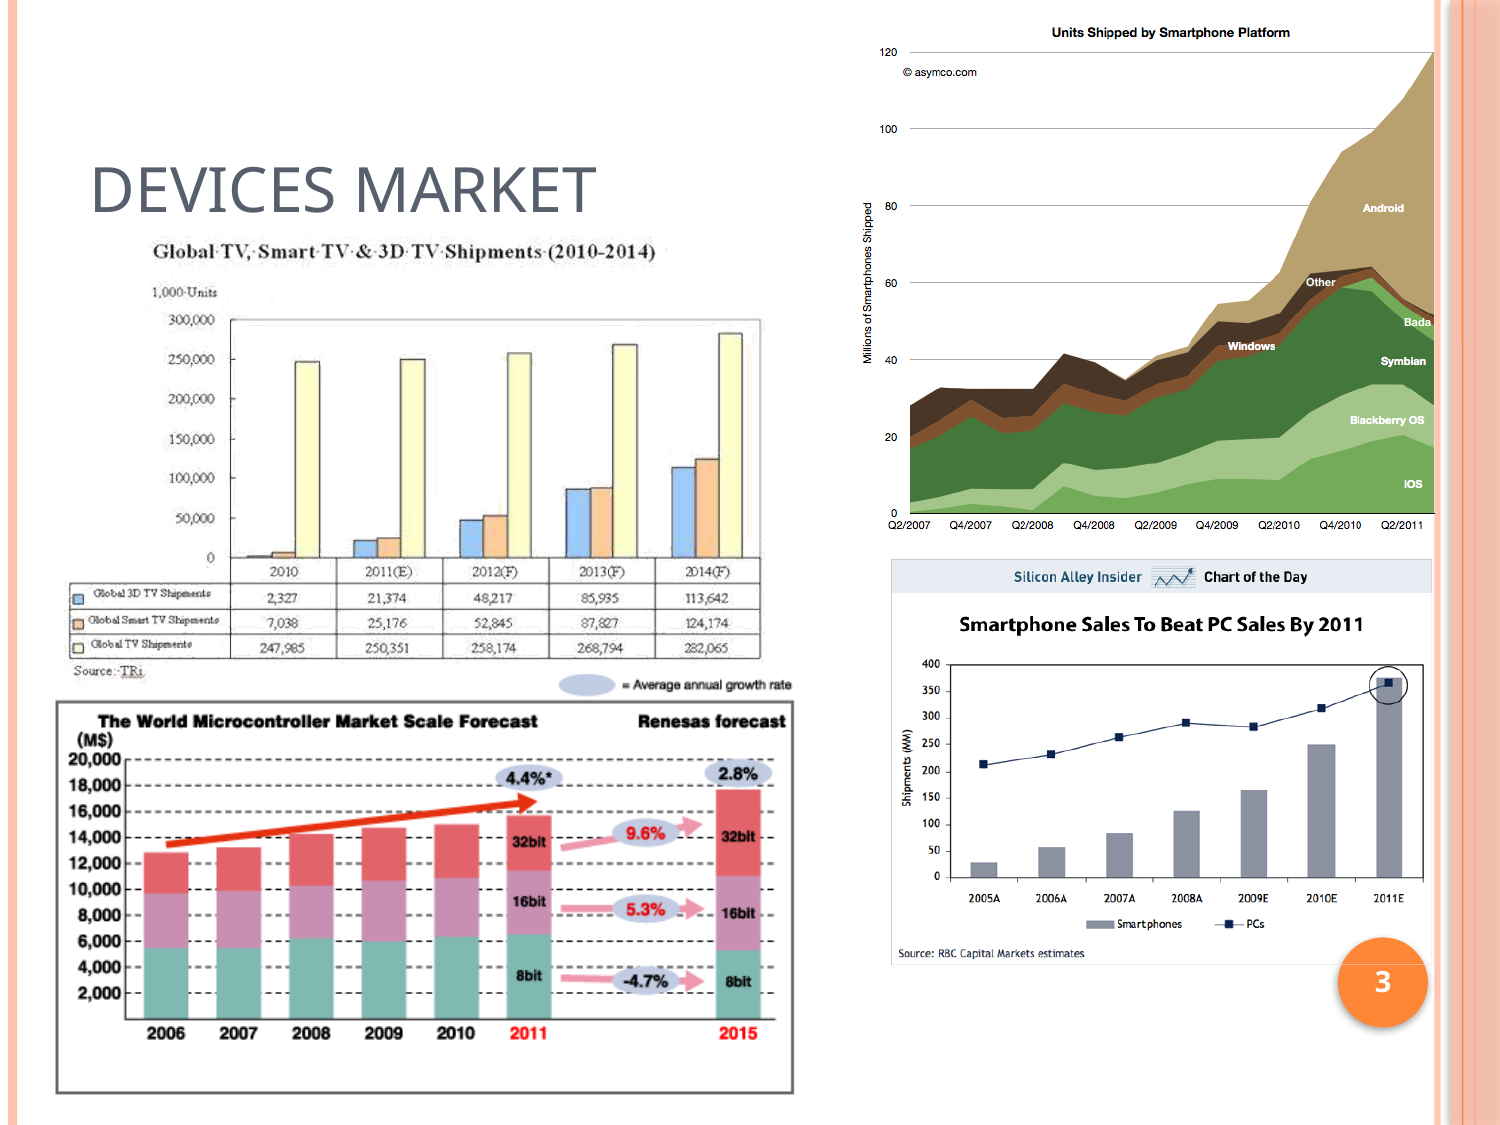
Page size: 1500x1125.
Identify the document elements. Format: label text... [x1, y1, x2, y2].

slide_number 3 [1333, 971, 1434, 1027]
title Devices market [75, 45, 849, 233]
picture [855, 12, 1442, 540]
picture [40, 236, 810, 1103]
picture [891, 559, 1432, 965]
